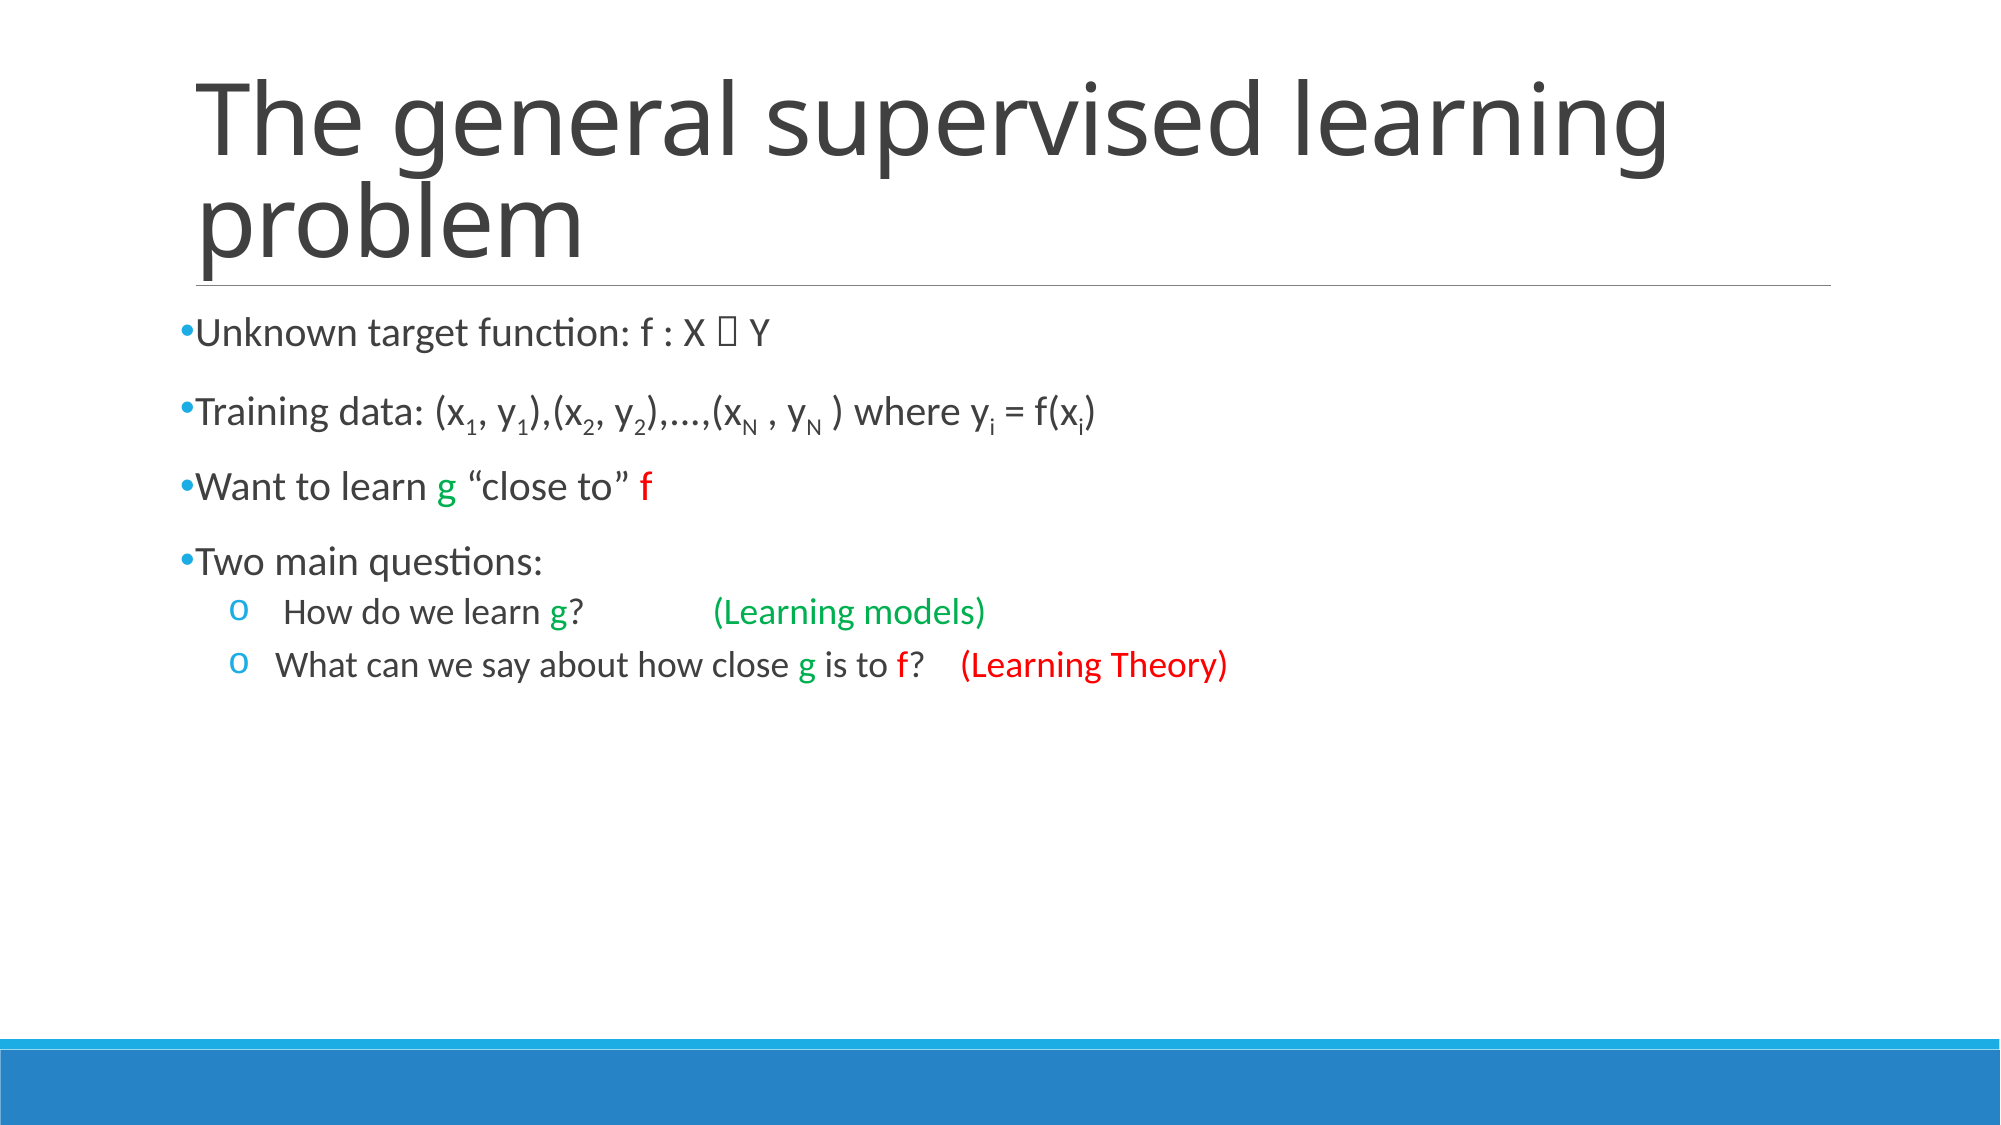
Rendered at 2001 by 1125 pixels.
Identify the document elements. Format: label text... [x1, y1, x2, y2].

title The general supervised learning problem [180, 47, 1830, 285]
list Unknown target function: f : X  Y Training data: (x1, y1),(x2, y2),...,(xN , yN ) where yi = f(xi) Want to learn g “close to” f Two main questions: How do we learn g? (Learning models) What can we say about how close g is to f? (Learning Theory) [180, 302, 1830, 963]
